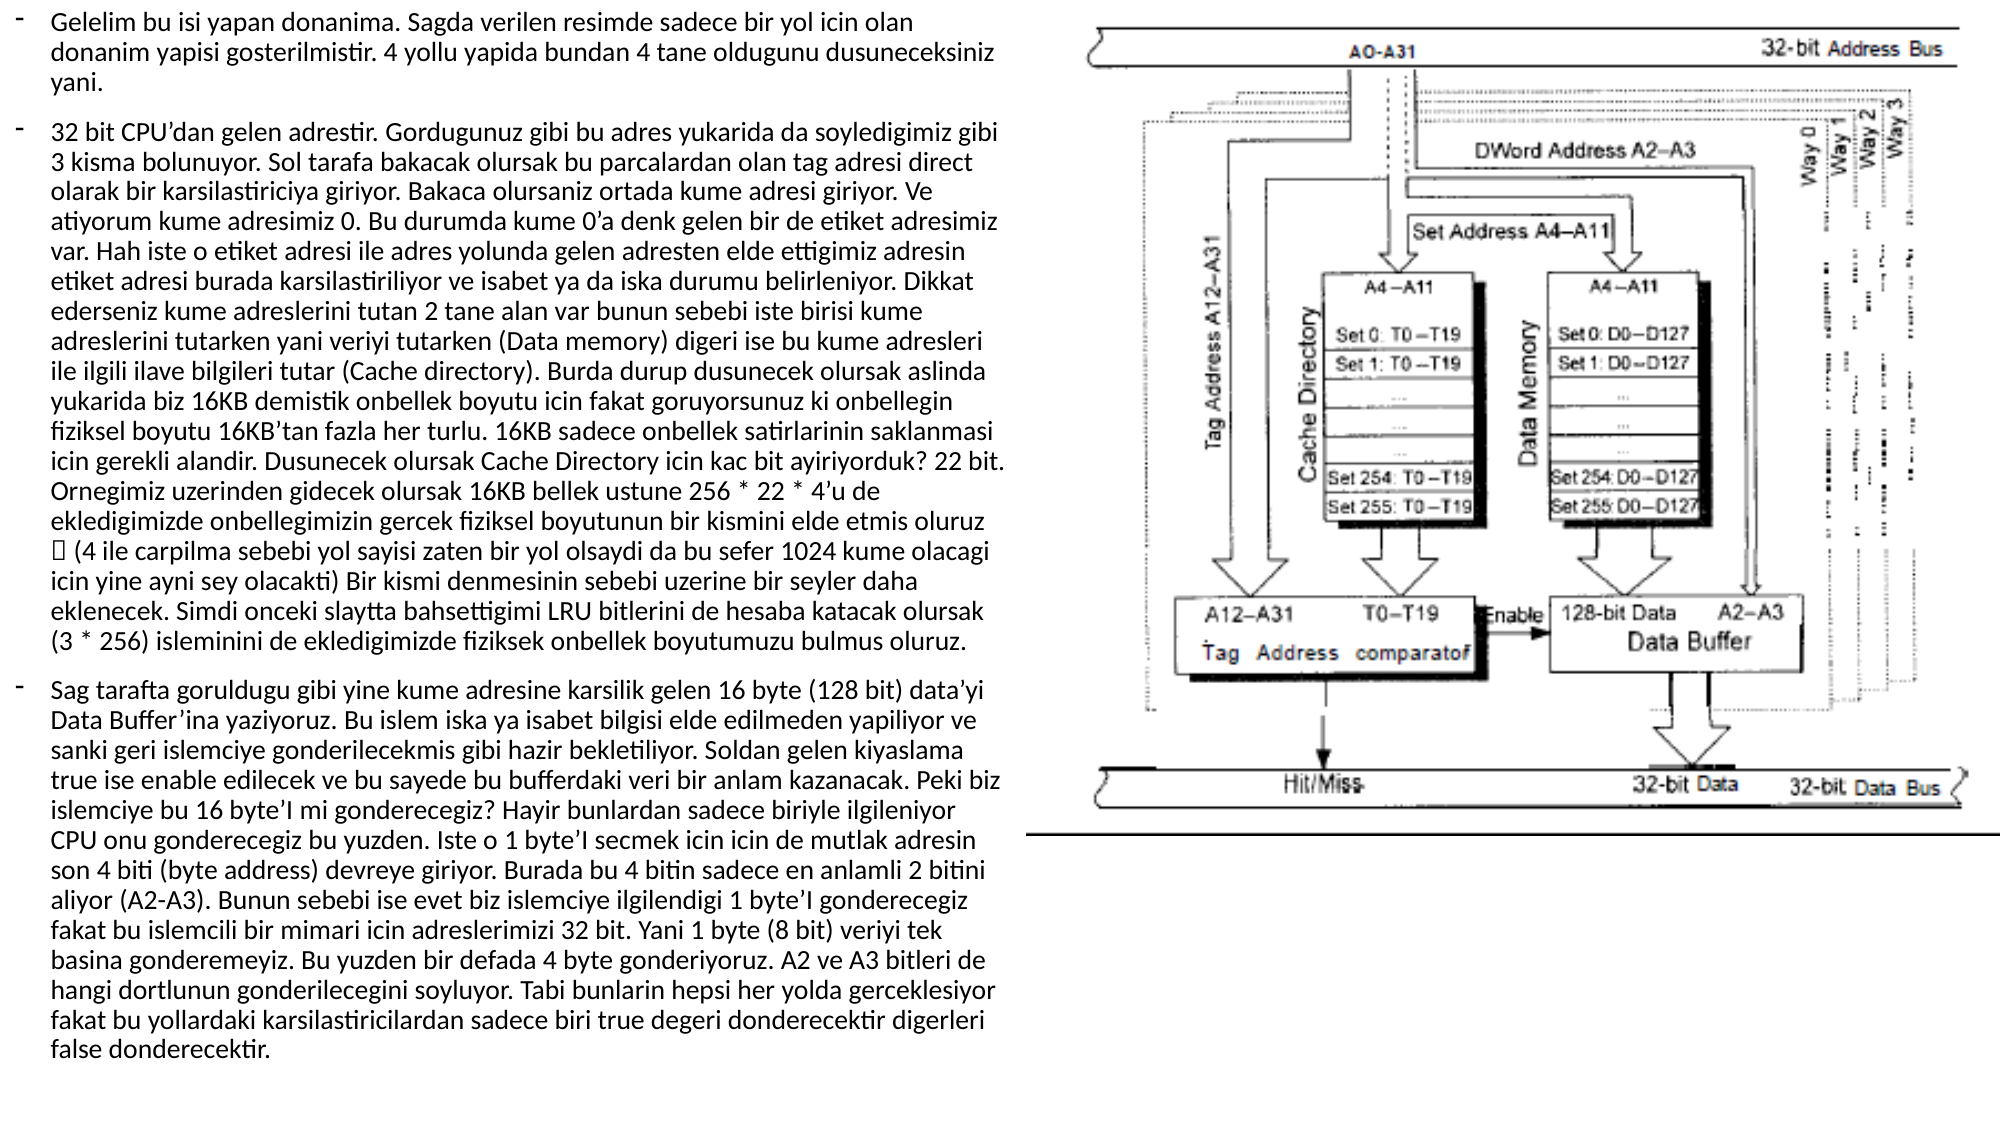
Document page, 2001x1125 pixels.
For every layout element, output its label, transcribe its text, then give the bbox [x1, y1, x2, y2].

picture [1026, 0, 2000, 836]
list Gelelim bu isi yapan donanima. Sagda verilen resimde sadece bir yol icin olan donanim yapisi gosterilmistir. 4 yollu yapida bundan 4 tane oldugunu dusuneceksiniz yani. 32 bit CPU’dan gelen adrestir. Gordugunuz gibi bu adres yukarida da soyledigimiz gibi 3 kisma bolunuyor. Sol tarafa bakacak olursak bu parcalardan olan tag adresi direct olarak bir karsilastiriciya giriyor. Bakaca olursaniz ortada kume adresi giriyor. Ve atiyorum kume adresimiz 0. Bu durumda kume 0’a denk gelen bir de etiket adresimiz var. Hah iste o etiket adresi ile adres yolunda gelen adresten elde ettigimiz adresin etiket adresi burada karsilastiriliyor ve isabet ya da iska durumu belirleniyor. Dikkat ederseniz kume adreslerini tutan 2 tane alan var bunun sebebi iste birisi kume adreslerini tutarken yani veriyi tutarken (Data memory) digeri ise bu kume adresleri ile ilgili ilave bilgileri tutar (Cache directory). Burda durup dusunecek olursak aslinda yukarida biz 16KB demistik onbellek boyutu icin fakat goruyorsunuz ki onbellegin fiziksel boyutu 16KB’tan fazla her turlu. 16KB sadece onbellek satirlarinin saklanmasi icin gerekli alandir. Dusunecek olursak Cache Directory icin kac bit ayiriyorduk? 22 bit. Ornegimiz uzerinden gidecek olursak 16KB bellek ustune 256 * 22 * 4’u de ekledigimizde onbellegimizin gercek fiziksel boyutunun bir kismini elde etmis oluruz  (4 ile carpilma sebebi yol sayisi zaten bir yol olsaydi da bu sefer 1024 kume olacagi icin yine ayni sey olacakti) Bir kismi denmesinin sebebi uzerine bir seyler daha eklenecek. Simdi onceki slaytta bahsettigimi LRU bitlerini de hesaba katacak olursak (3 * 256) isleminini de ekledigimizde fiziksek onbellek boyutumuzu bulmus oluruz. Sag tarafta goruldugu gibi yine kume adresine karsilik gelen 16 byte (128 bit) data’yi Data Buffer’ina yaziyoruz. Bu islem iska ya isabet bilgisi elde edilmeden yapiliyor ve sanki geri islemciye gonderilecekmis gibi hazir bekletiliyor. Soldan gelen kiyaslama true ise enable edilecek ve bu sayede bu bufferdaki veri bir anlam kazanacak. Peki biz islemciye bu 16 byte’I mi gonderecegiz? Hayir bunlardan sadece biriyle ilgileniyor CPU onu gonderecegiz bu yuzden. Iste o 1 byte’I secmek icin icin de mutlak adresin son 4 biti (byte address) devreye giriyor. Burada bu 4 bitin sadece en anlamli 2 bitini aliyor (A2-A3). Bunun sebebi ise evet biz islemciye ilgilendigi 1 byte’I gonderecegiz fakat bu islemcili bir mimari icin adreslerimizi 32 bit. Yani 1 byte (8 bit) veriyi tek basina gonderemeyiz. Bu yuzden bir defada 4 byte gonderiyoruz. A2 ve A3 bitleri de hangi dortlunun gonderilecegini soyluyor. Tabi bunlarin hepsi her yolda gerceklesiyor fakat bu yollardaki karsilastiricilardan sadece biri true degeri donderecektir digerleri false donderecektir. [0, 0, 1024, 1103]
